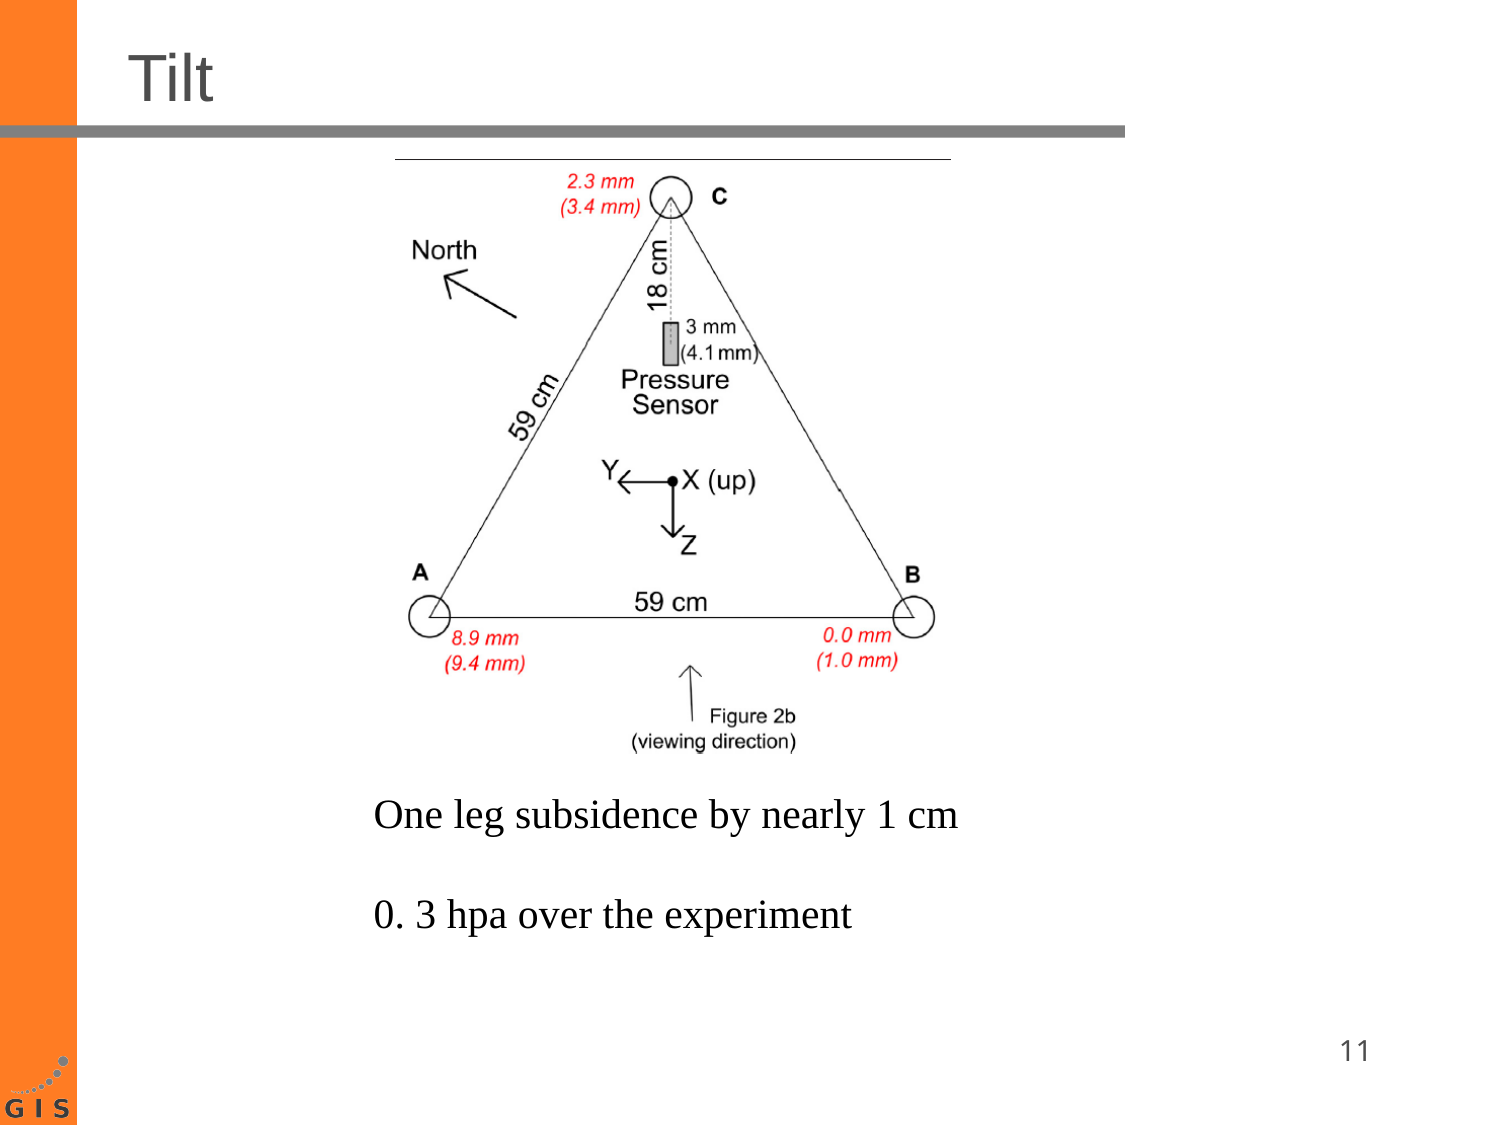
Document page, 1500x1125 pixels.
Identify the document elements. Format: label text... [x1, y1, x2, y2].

picture [5, 1056, 69, 1118]
slide_number 11 [1074, 1024, 1388, 1101]
title Tilt [112, 37, 1388, 113]
picture [395, 158, 951, 763]
text_box One leg subsidence by nearly 1 cm 0. 3 hpa over the experiment [358, 779, 988, 945]
